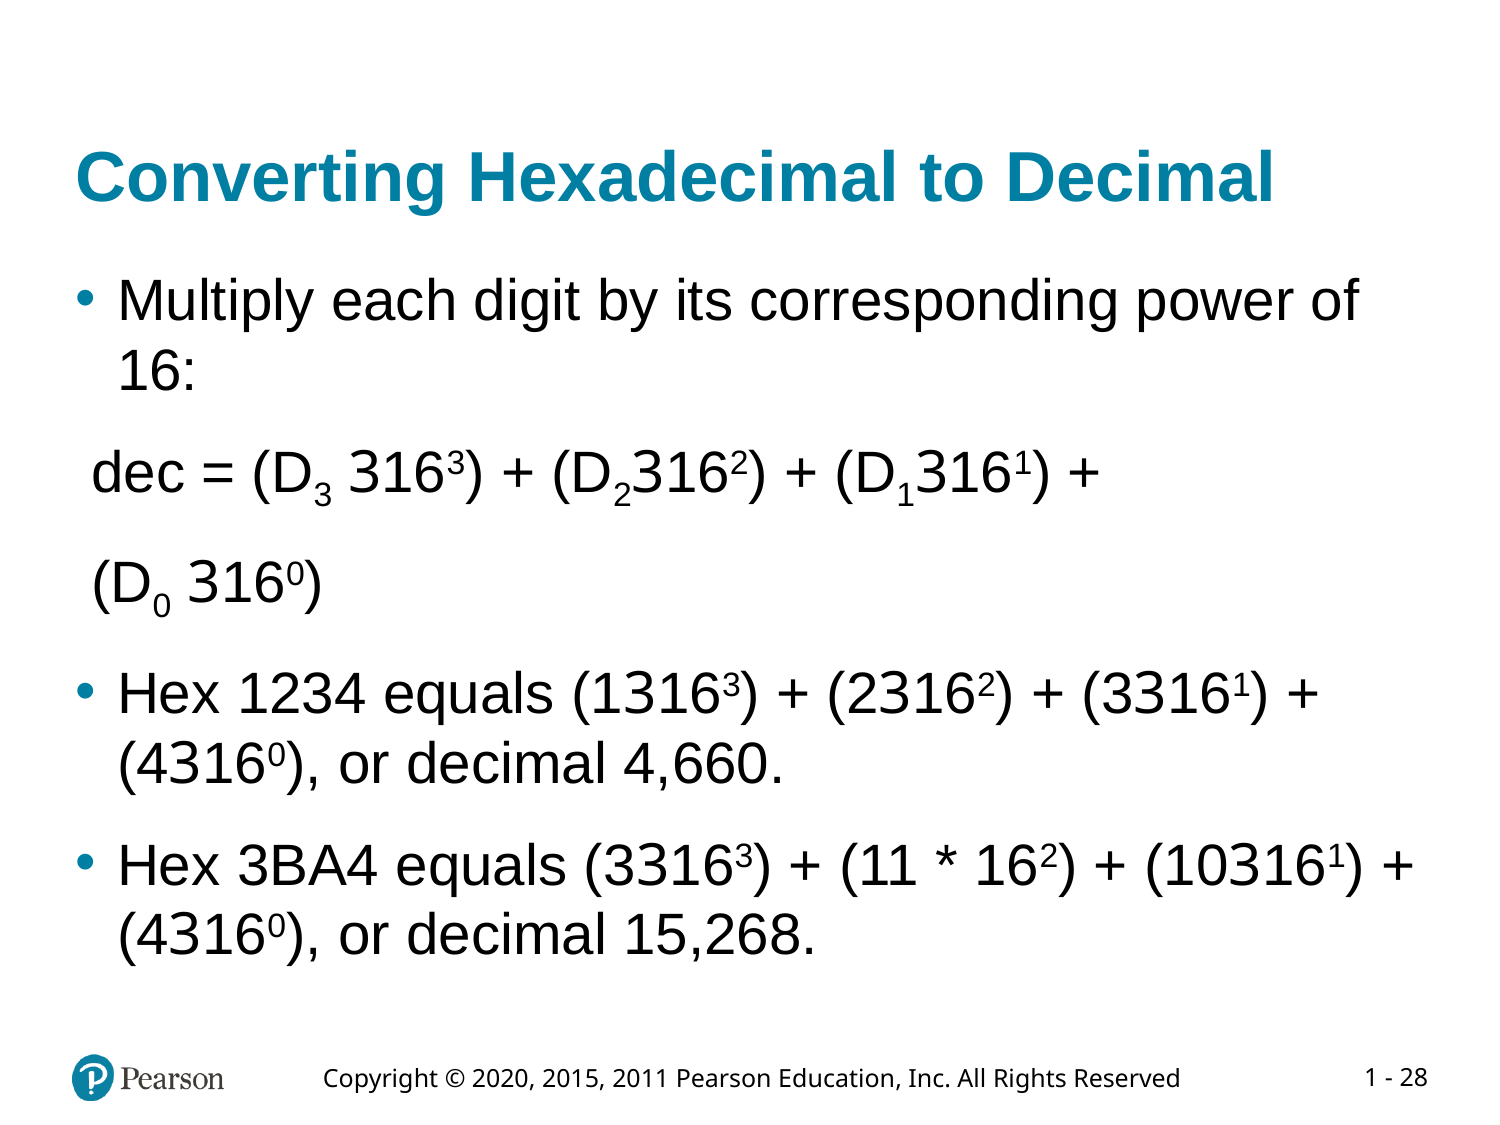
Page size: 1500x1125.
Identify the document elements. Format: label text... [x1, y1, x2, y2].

picture [81, 1064, 107, 1089]
title Converting Hexadecimal to Decimal [75, 35, 1425, 216]
picture [72, 1054, 89, 1072]
picture [72, 1087, 83, 1101]
list Multiply each digit by its corresponding power of 16: dec = (D3 3163) + (D23162) + (D13161) + (D0 3160) Hex 1234 equals (13163) + (23162) + (33161) + (43160), or decimal 4,660. Hex 3BA4 equals (33163) + (11 * 162) + (103161) + (43160), or decimal 15,268. [75, 262, 1425, 1005]
picture [99, 1054, 224, 1101]
